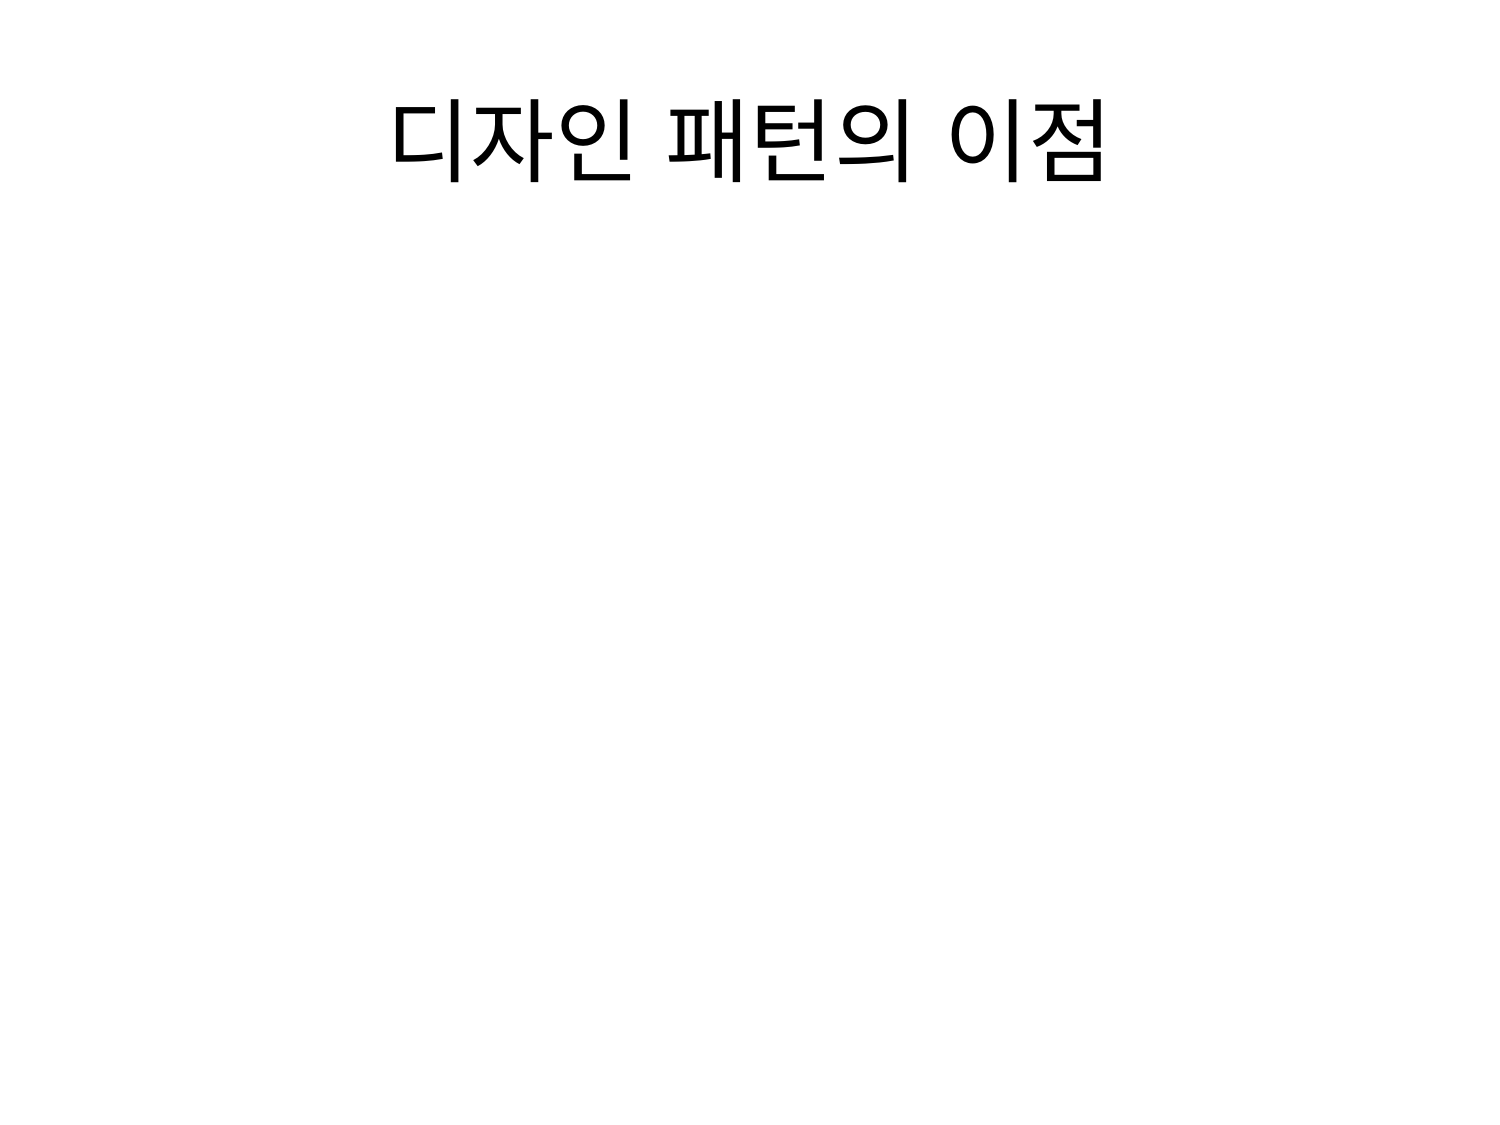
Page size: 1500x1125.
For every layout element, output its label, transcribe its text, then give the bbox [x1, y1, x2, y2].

title 디자인 패턴의 이점 [75, 45, 1425, 233]
